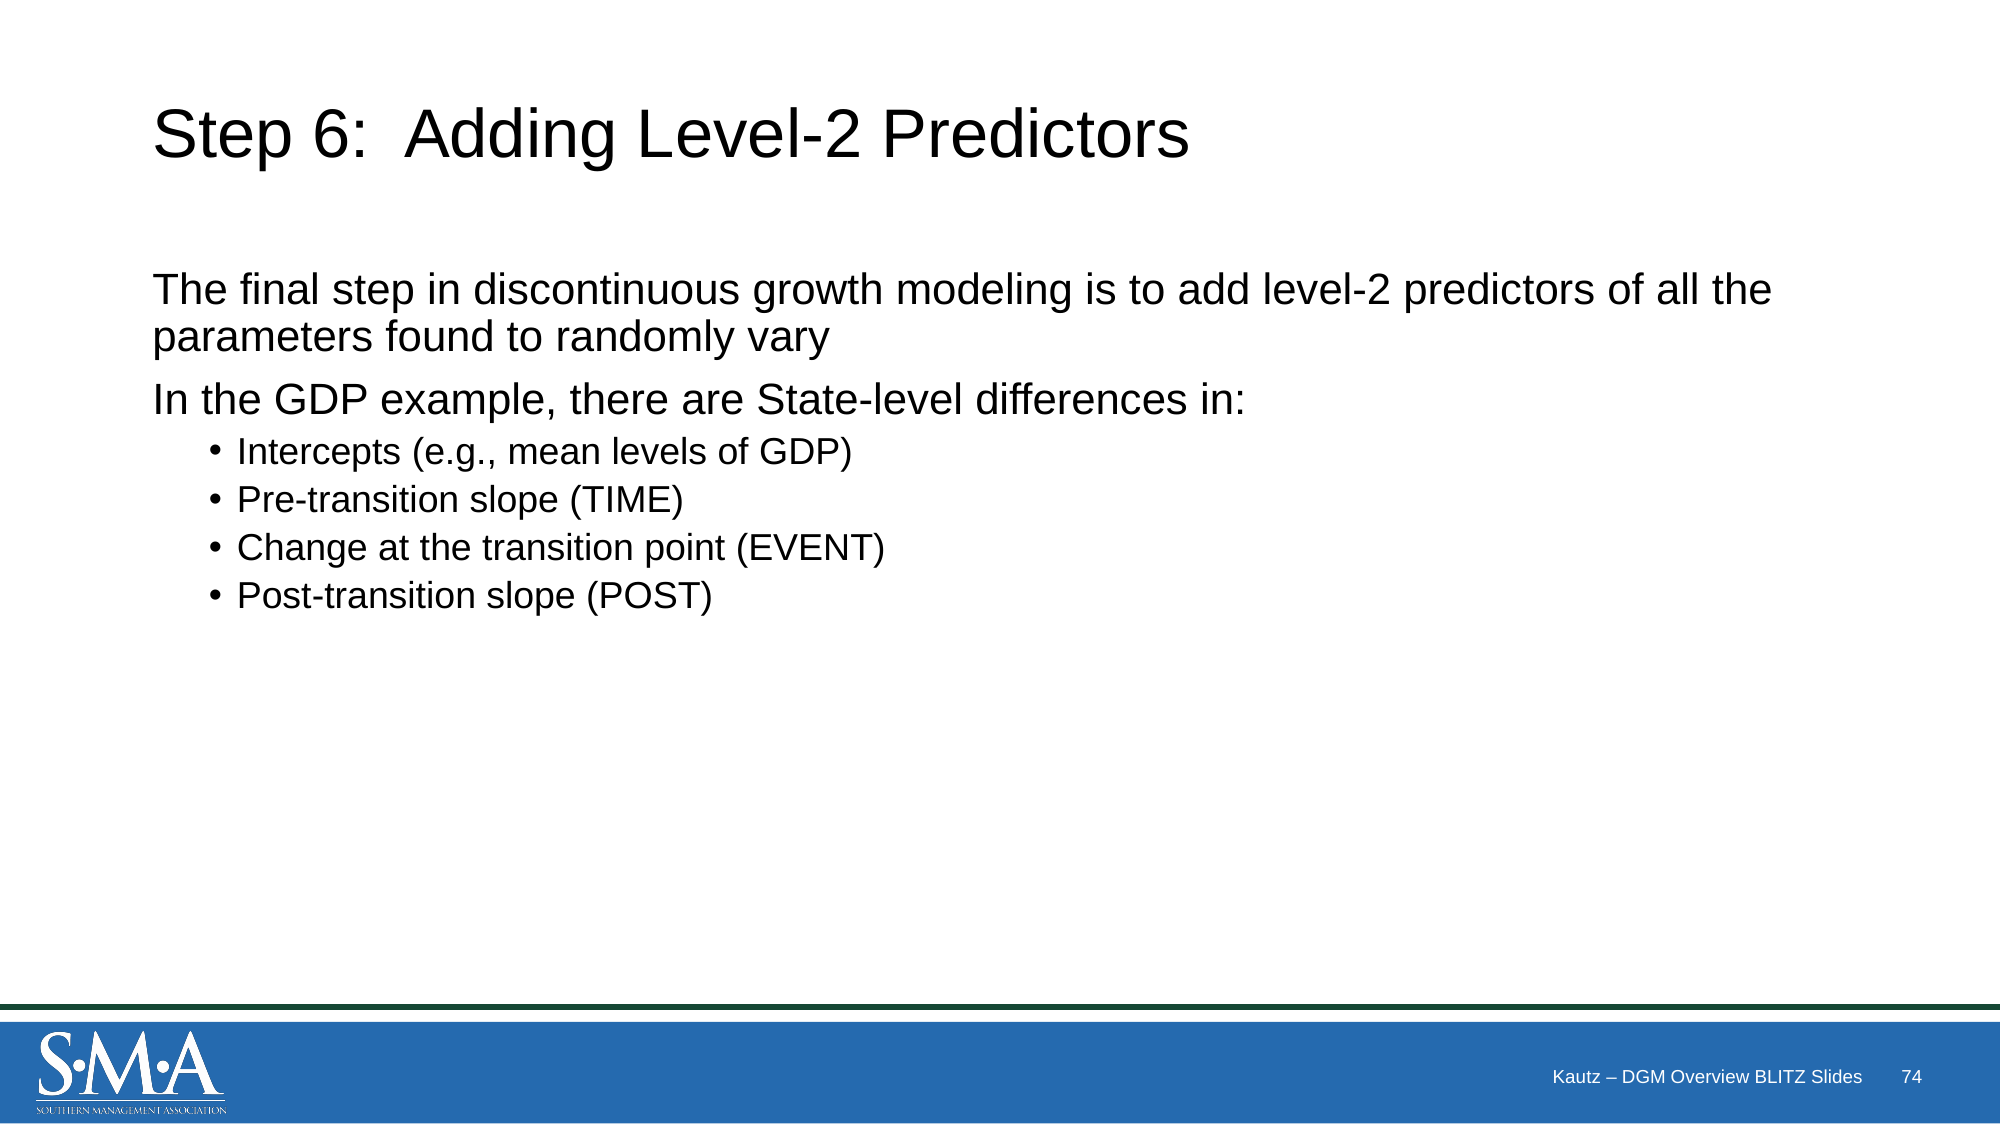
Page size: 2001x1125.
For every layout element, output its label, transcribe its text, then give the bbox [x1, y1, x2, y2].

title Step 6: Adding Level-2 Predictors [137, 40, 1863, 231]
list The final step in discontinuous growth modeling is to add level-2 predictors of all the parameters found to randomly vary In the GDP example, there are State-level differences in: Intercepts (e.g., mean levels of GDP) Pre-transition slope (TIME) Change at the transition point (EVENT) Post-transition slope (POST) [137, 259, 1863, 975]
footer Kautz – DGM Overview BLITZ Slides [662, 1059, 1863, 1092]
slide_number 74 [1863, 1060, 1938, 1092]
picture [36, 1031, 227, 1114]
